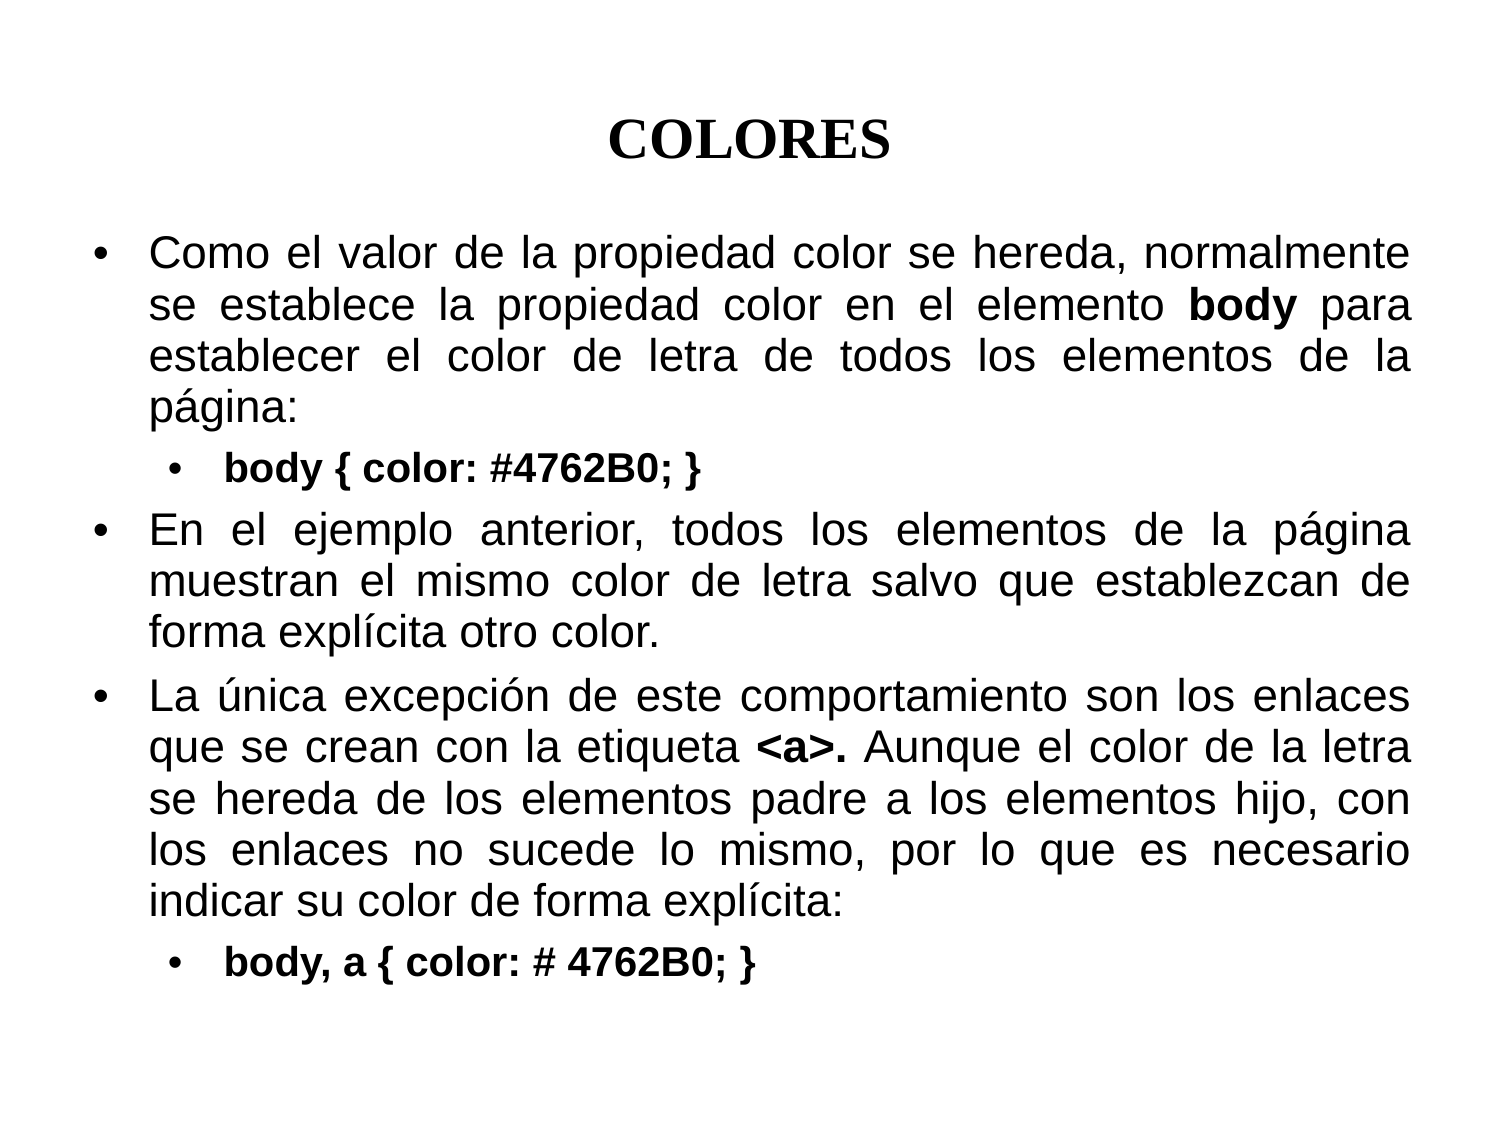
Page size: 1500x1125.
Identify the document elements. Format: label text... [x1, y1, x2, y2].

text_box Como el valor de la propiedad color se hereda, normalmente se establece la propiedad color en el elemento body para establecer el color de letra de todos los elementos de la página: body { color: #4762B0; } En el ejemplo anterior, todos los elementos de la página muestran el mismo color de letra salvo que establezcan de forma explícita otro color. La única excepción de este comportamiento son los enlaces que se crean con la etiqueta <a>. Aunque el color de la letra se hereda de los elementos padre a los elementos hijo, con los enlaces no sucede lo mismo, por lo que es necesario indicar su color de forma explícita: body, a { color: # 4762B0; } [76, 219, 1427, 1071]
text_box COLORES [75, 45, 1425, 233]
